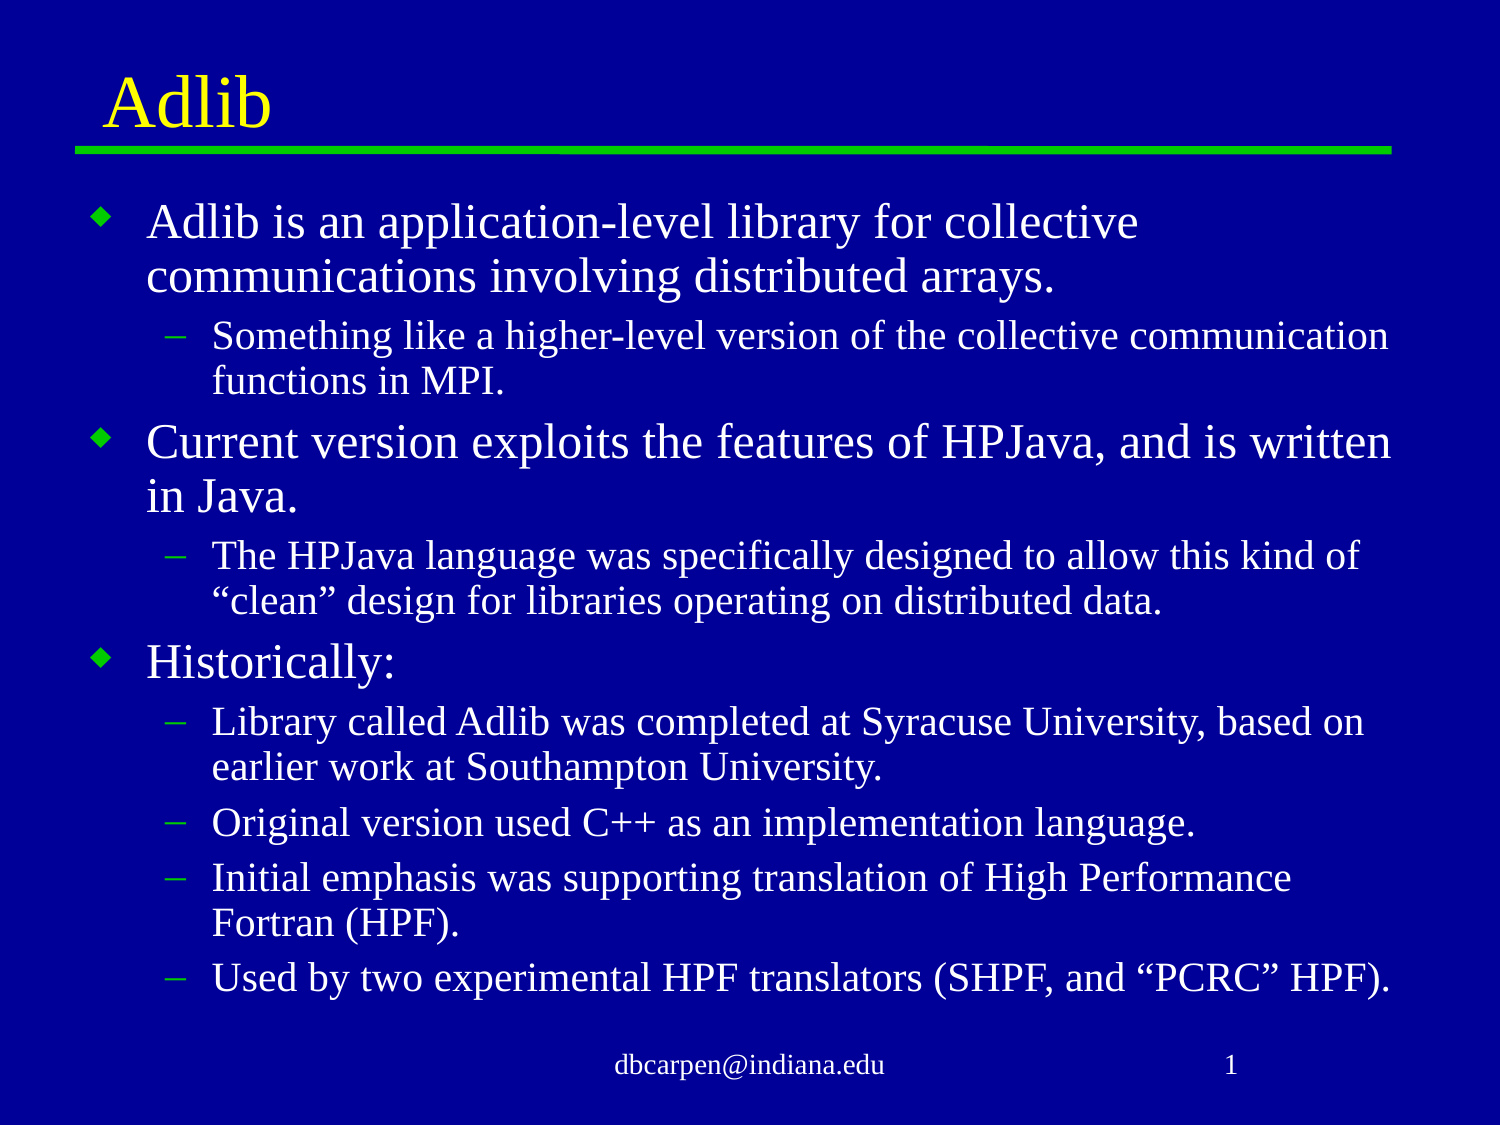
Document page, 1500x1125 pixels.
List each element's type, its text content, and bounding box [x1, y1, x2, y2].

title Adlib [87, 37, 1367, 151]
list Adlib is an application-level library for collective communications involving distributed arrays. Something like a higher-level version of the collective communication functions in MPI. Current version exploits the features of HPJava, and is written in Java. The HPJava language was specifically designed to allow this kind of “clean” design for libraries operating on distributed data. Historically: Library called Adlib was completed at Syracuse University, based on earlier work at Southampton University. Original version used C++ as an implementation language. Initial emphasis was supporting translation of High Performance Fortran (HPF). Used by two experimental HPF translators (SHPF, and “PCRC” HPF). [74, 187, 1438, 1051]
